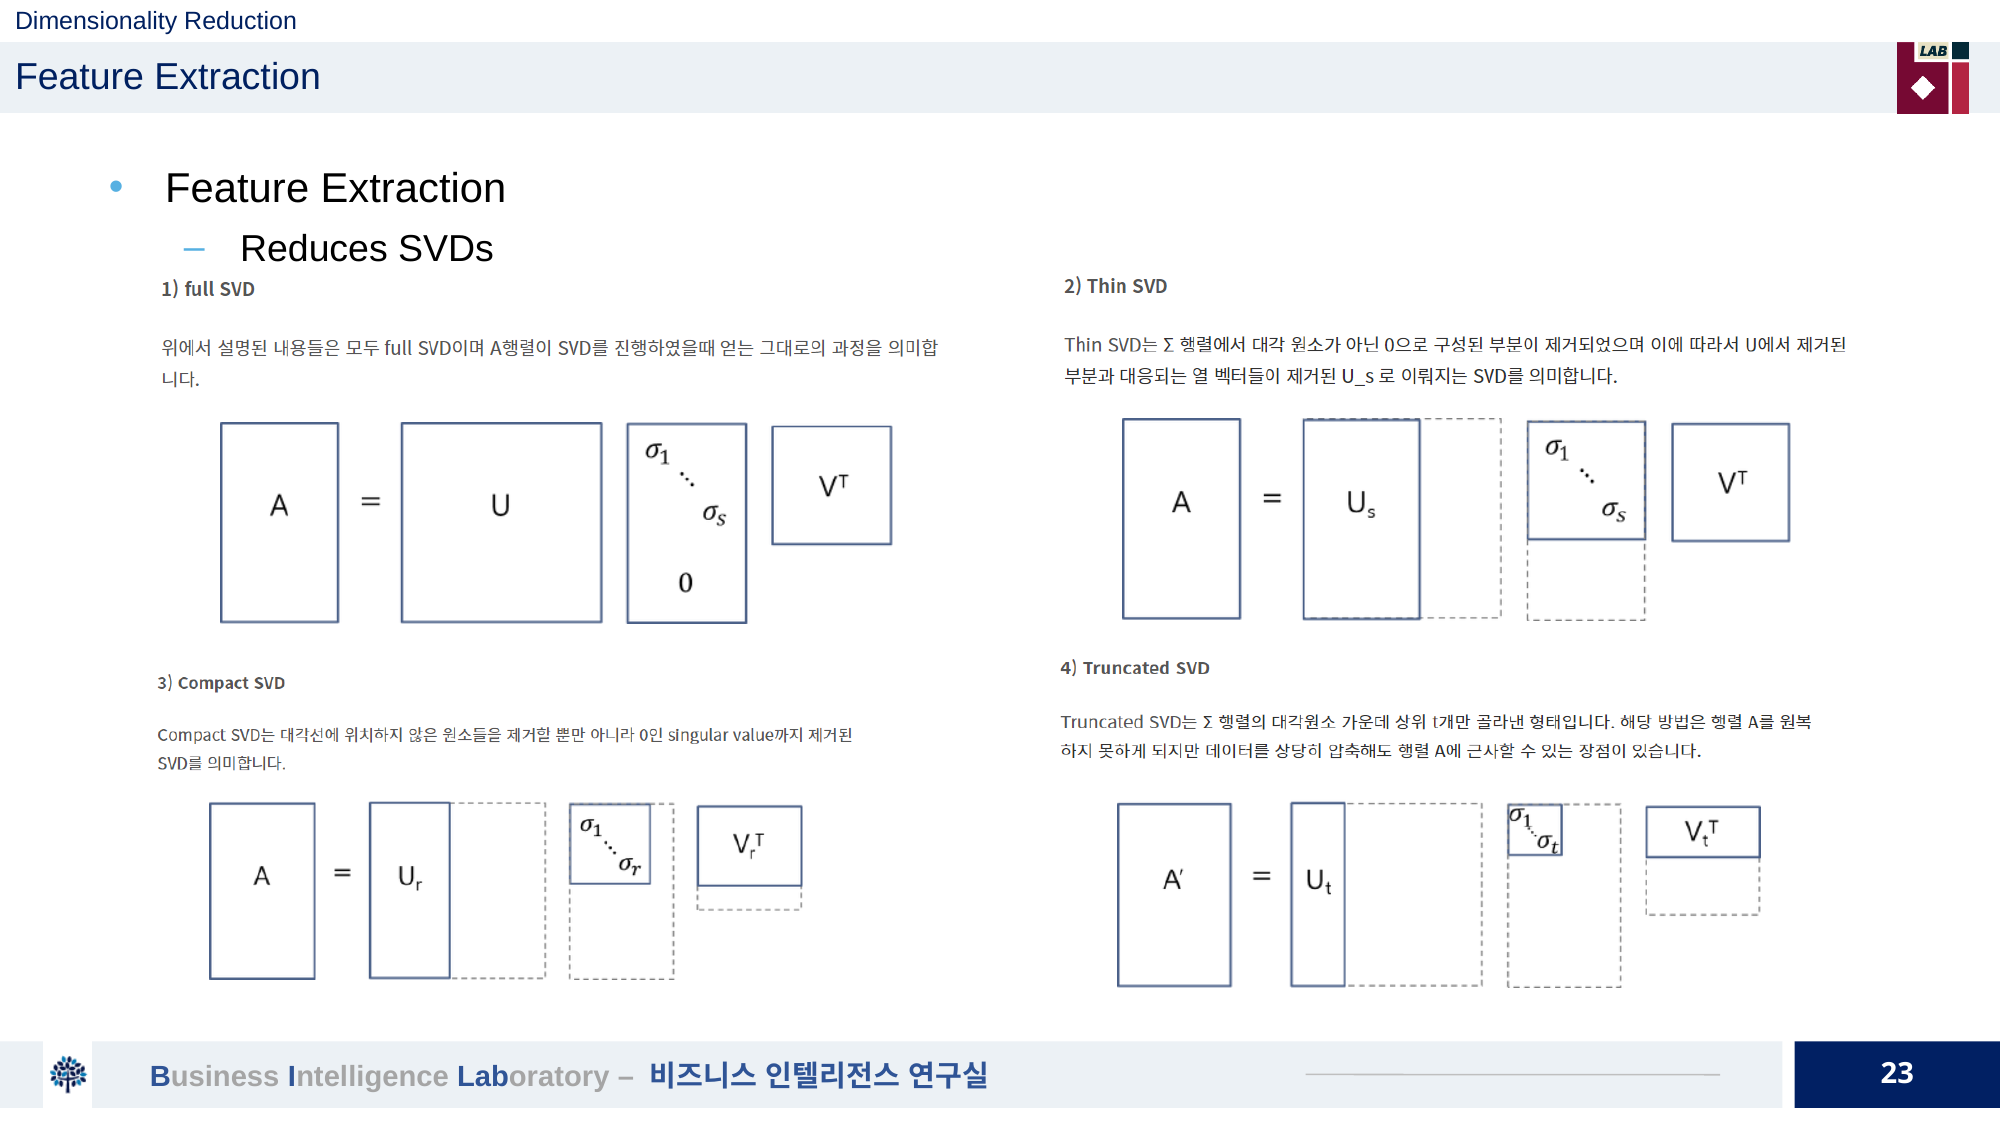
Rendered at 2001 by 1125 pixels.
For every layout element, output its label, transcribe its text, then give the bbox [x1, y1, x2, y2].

picture [145, 667, 859, 994]
picture [145, 271, 955, 634]
picture [1897, 41, 1969, 114]
title Dimensionality Reduction [0, 0, 598, 42]
picture [43, 1041, 92, 1108]
picture [1045, 271, 1860, 634]
subtitle Feature Extraction [0, 42, 1326, 113]
list Feature Extraction Reduces SVDs [73, 138, 1927, 1028]
slide_number 23 [1825, 1044, 1970, 1105]
picture [1045, 655, 1826, 1006]
